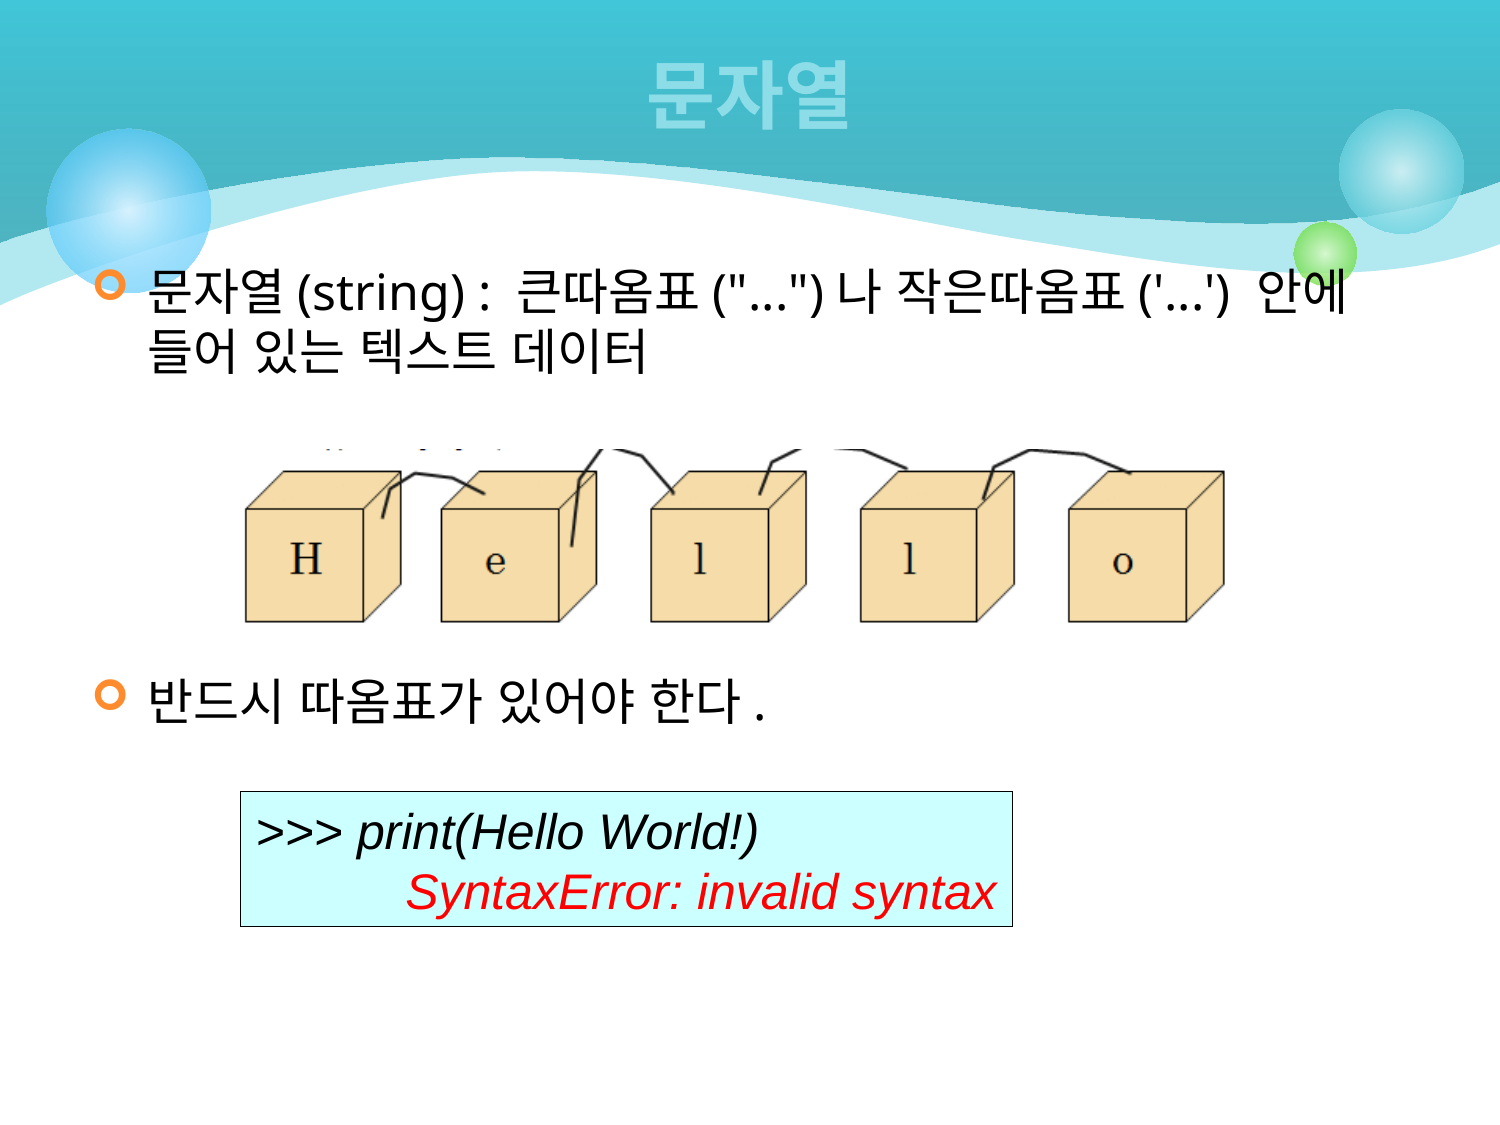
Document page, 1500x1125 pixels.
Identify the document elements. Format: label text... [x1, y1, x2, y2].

text_box >>> print(Hello World!) SyntaxError: invalid syntax [240, 791, 1013, 927]
title 문자열 [75, 0, 1425, 188]
picture [236, 448, 1264, 641]
list 문자열(string) : 큰따옴표("...")나 작은따옴표('...') 안에 들어 있는 텍스트 데이터 반드시 따옴표가 있어야 한다. [76, 252, 1427, 996]
